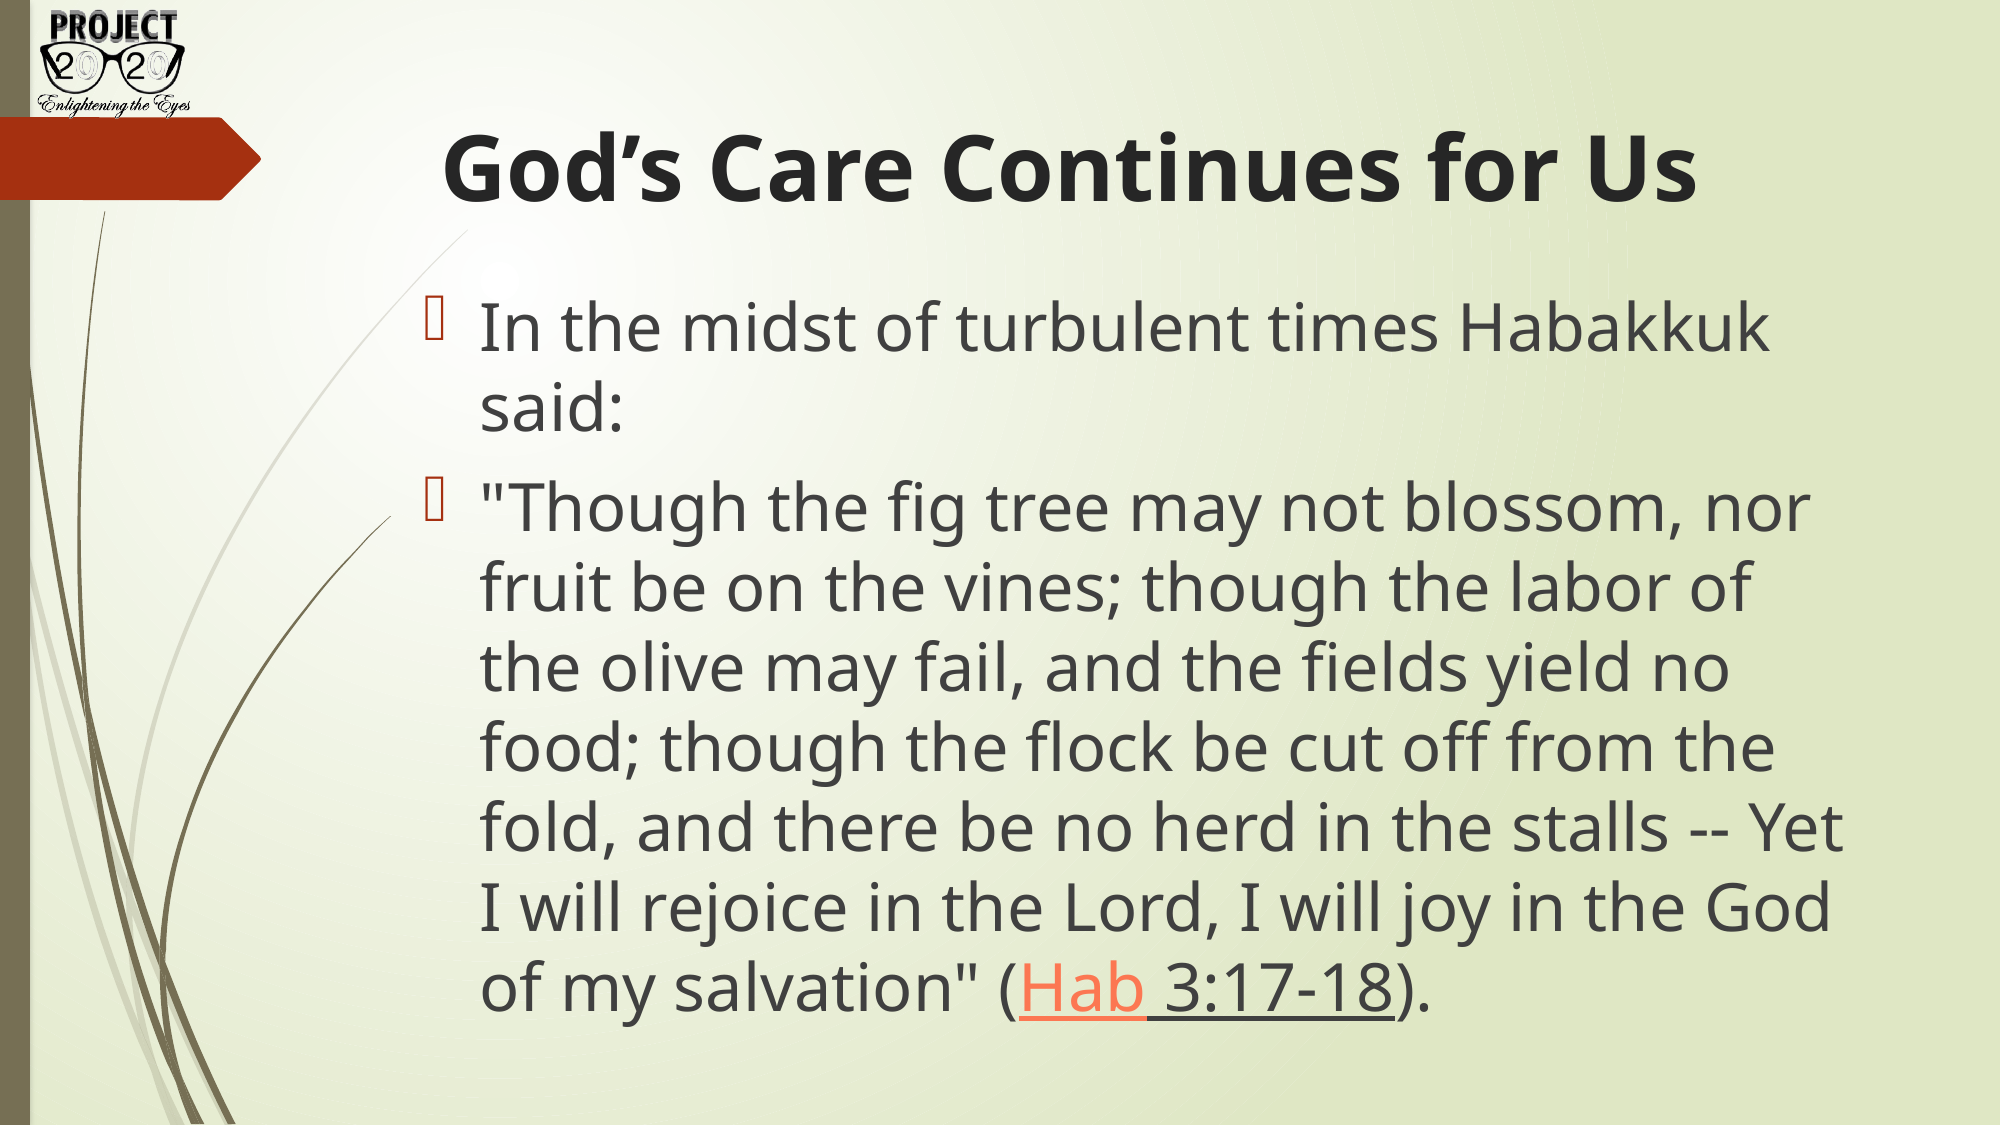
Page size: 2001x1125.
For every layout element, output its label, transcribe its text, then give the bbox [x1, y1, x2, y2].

title God’s Care Continues for Us [425, 102, 1888, 313]
picture [30, 0, 196, 124]
list In the midst of turbulent times Habakkuk said: "Though the fig tree may not blossom, nor fruit be on the vines; though the labor of the olive may fail, and the fields yield no food; though the flock be cut off from the fold, and there be no herd in the stalls -- Yet I will rejoice in the Lord, I will joy in the God of my salvation" (Hab 3:17-18). [408, 276, 1871, 897]
